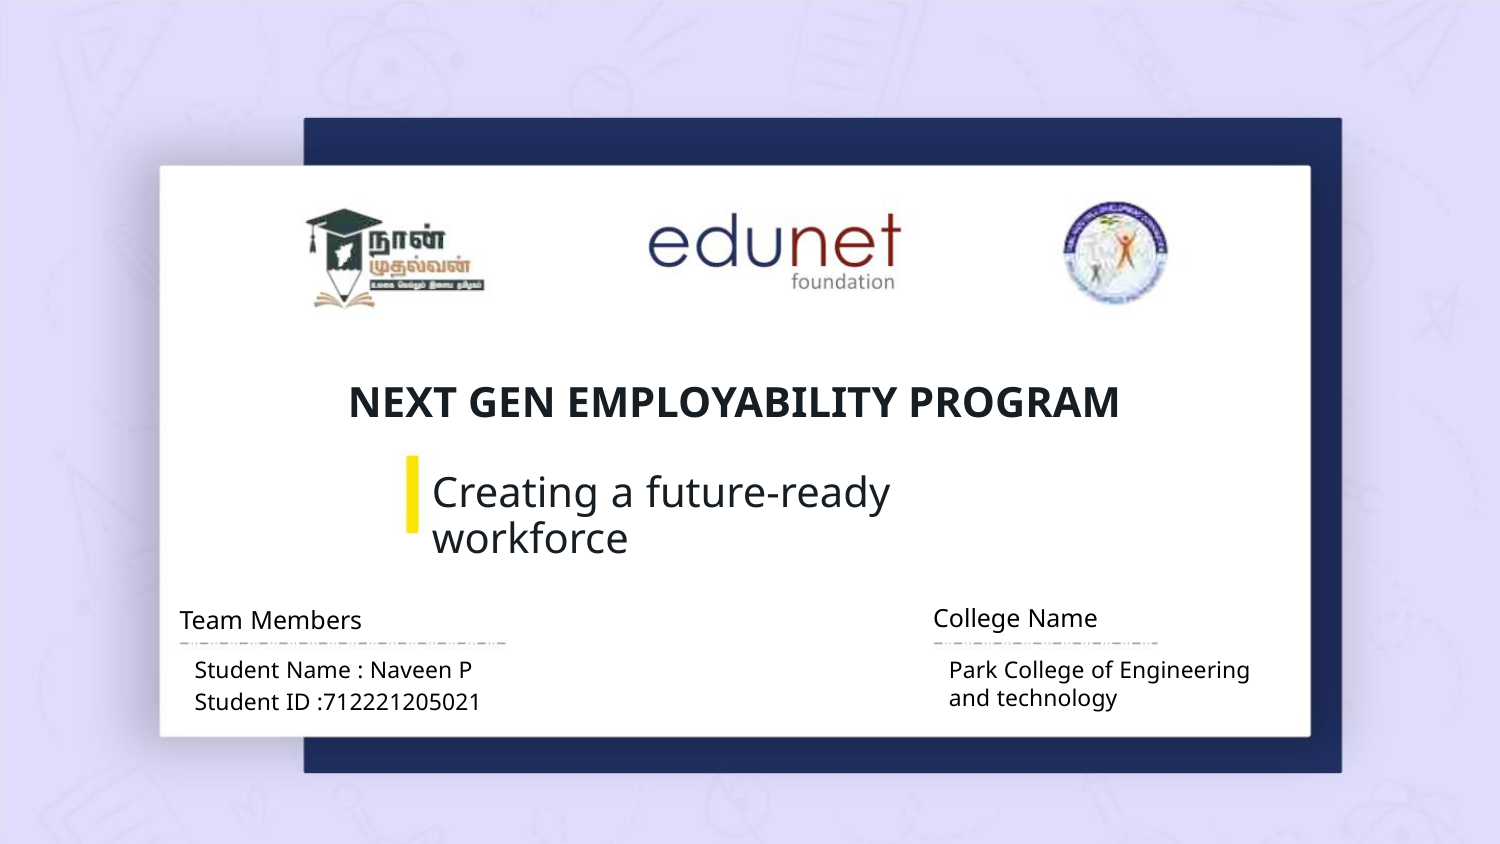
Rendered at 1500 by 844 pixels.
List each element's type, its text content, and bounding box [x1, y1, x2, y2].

text_box Park College of Engineering and technology [948, 657, 1259, 712]
text_box NEXT GEN EMPLOYABILITY PROGRAM [347, 379, 1164, 426]
text_box Creating a future-ready workforce [431, 468, 1078, 562]
text_box [0, 0, 1500, 844]
text_box Team Members [179, 606, 380, 635]
text_box College Name [933, 604, 1117, 633]
text_box Student Name : Naveen P Student ID :712221205021 [194, 657, 494, 716]
